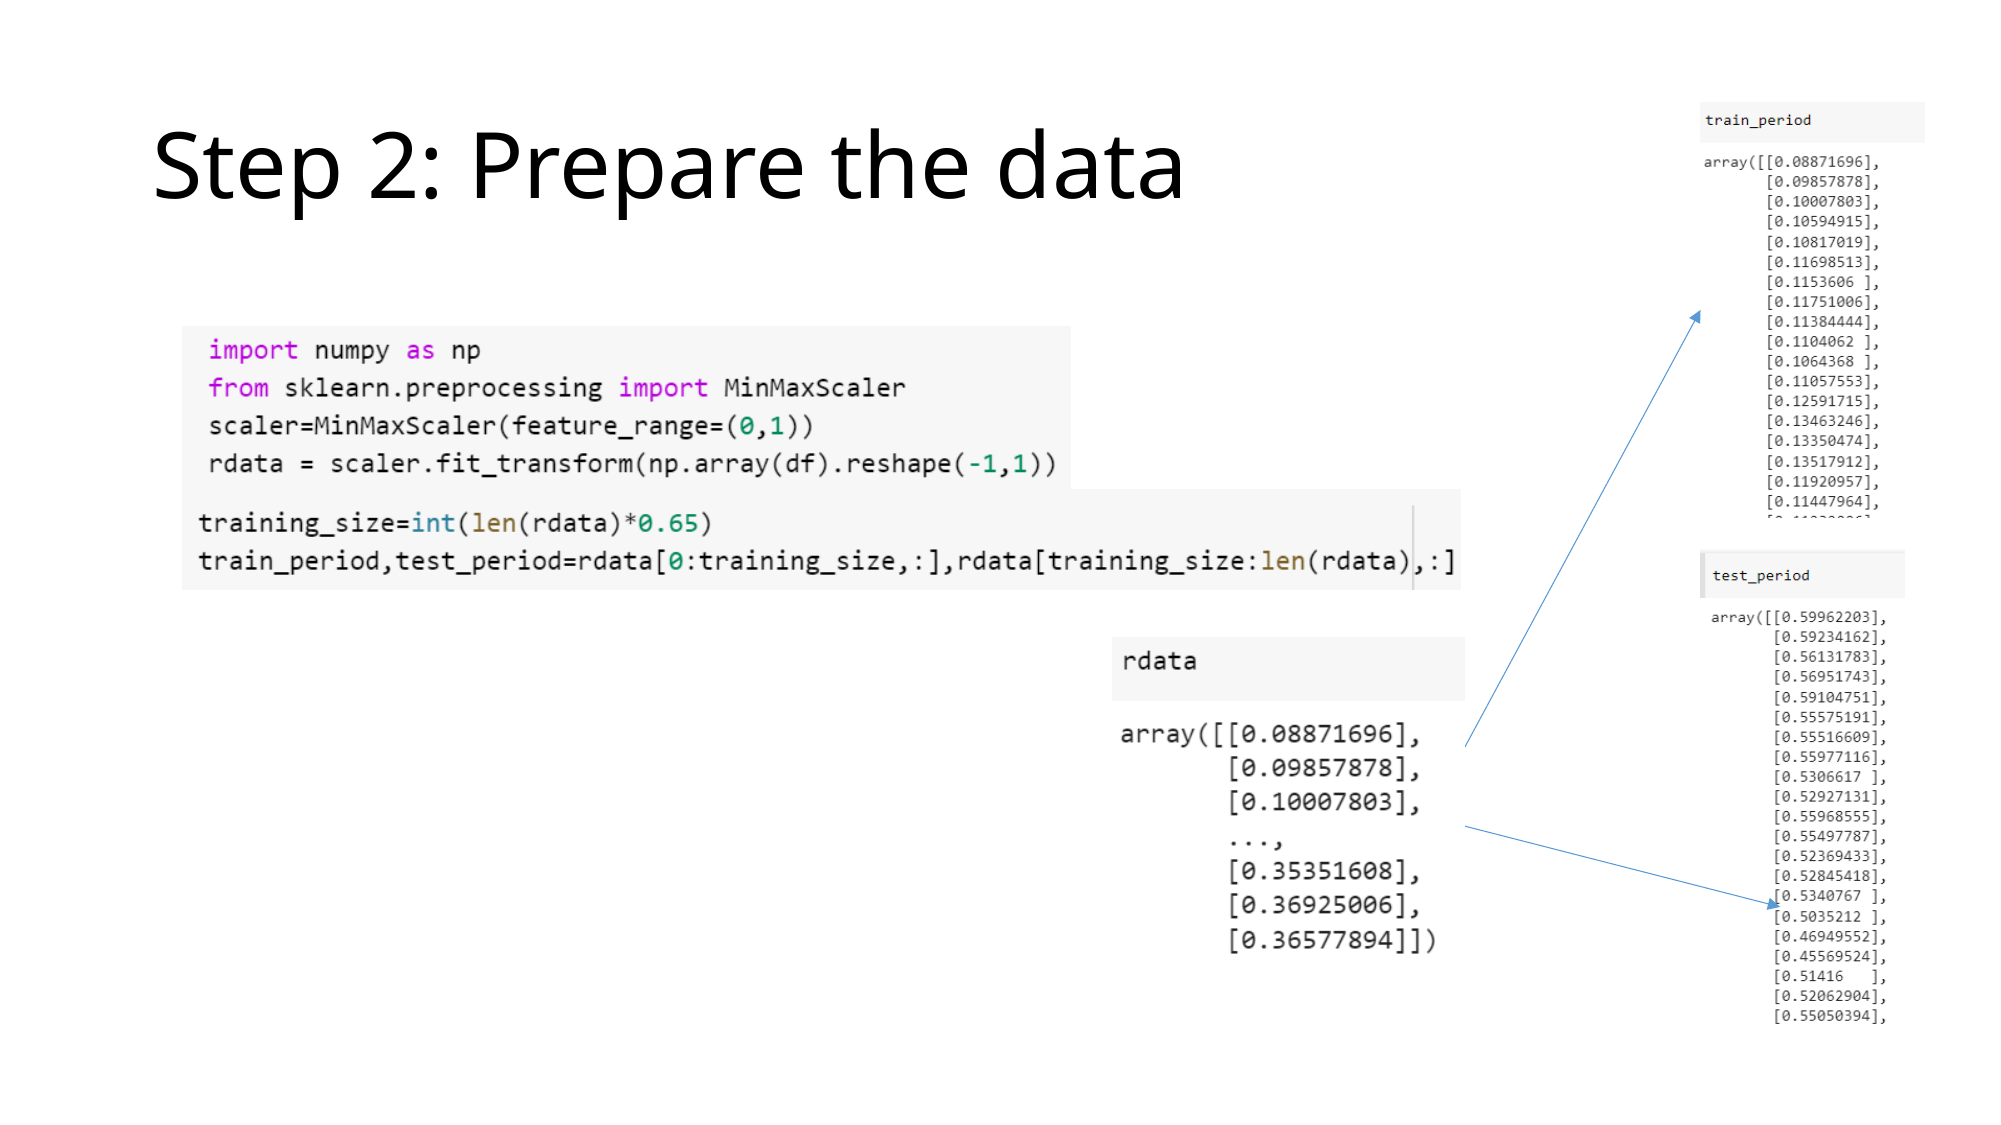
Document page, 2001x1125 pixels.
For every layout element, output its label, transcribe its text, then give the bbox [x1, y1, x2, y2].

picture [1112, 637, 1465, 965]
title Step 2: Prepare the data [137, 59, 1863, 278]
picture [182, 326, 1461, 590]
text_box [1465, 824, 1781, 907]
picture [1700, 102, 1925, 518]
picture [1700, 549, 1905, 1025]
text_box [1464, 309, 1701, 748]
